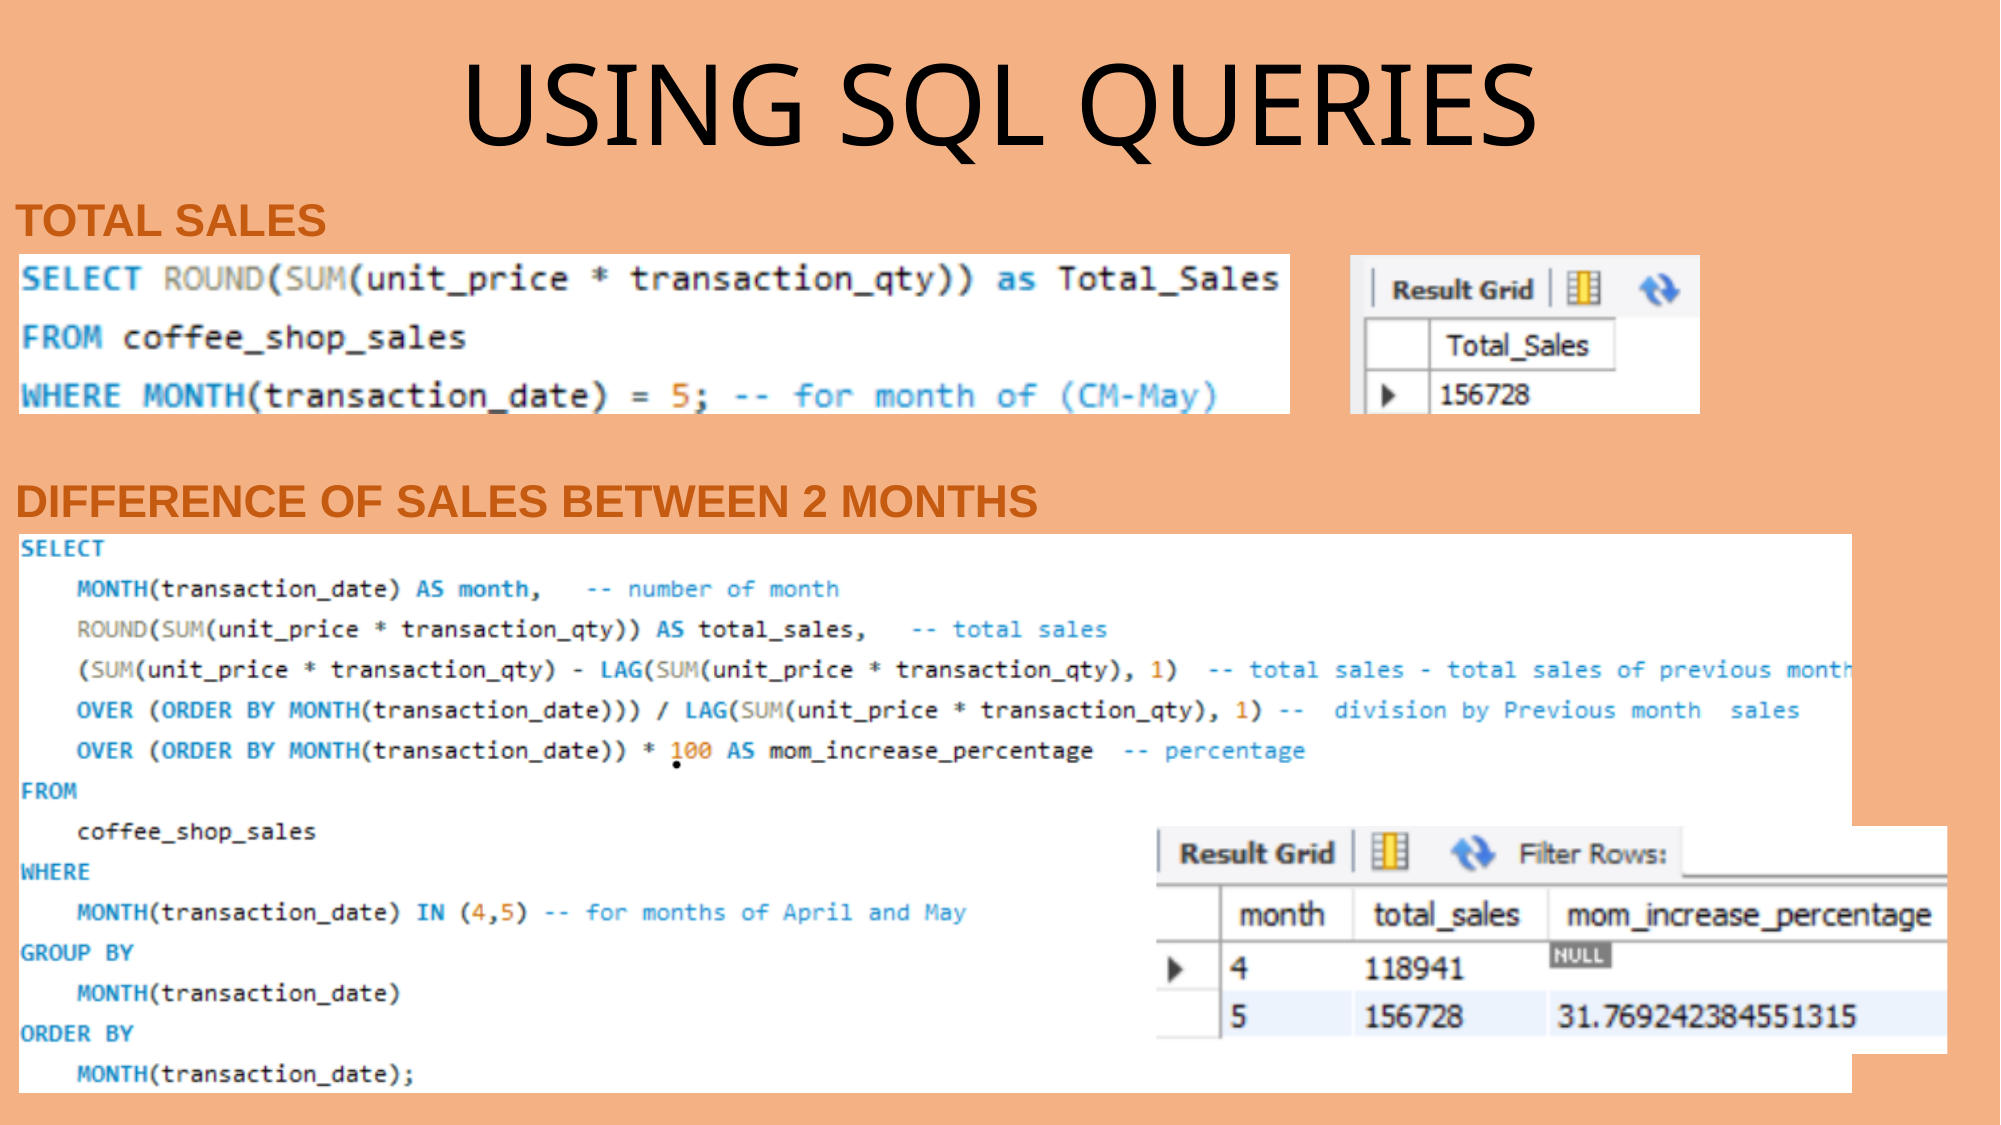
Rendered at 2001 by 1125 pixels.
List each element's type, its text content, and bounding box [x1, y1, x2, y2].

picture [1349, 254, 1700, 414]
title USING SQL QUERIES [0, 0, 2000, 189]
picture [19, 254, 1290, 414]
list TOTAL SALES DIFFERENCE OF SALES BETWEEN 2 MONTHS [0, 189, 2000, 1125]
picture [19, 534, 1948, 1093]
